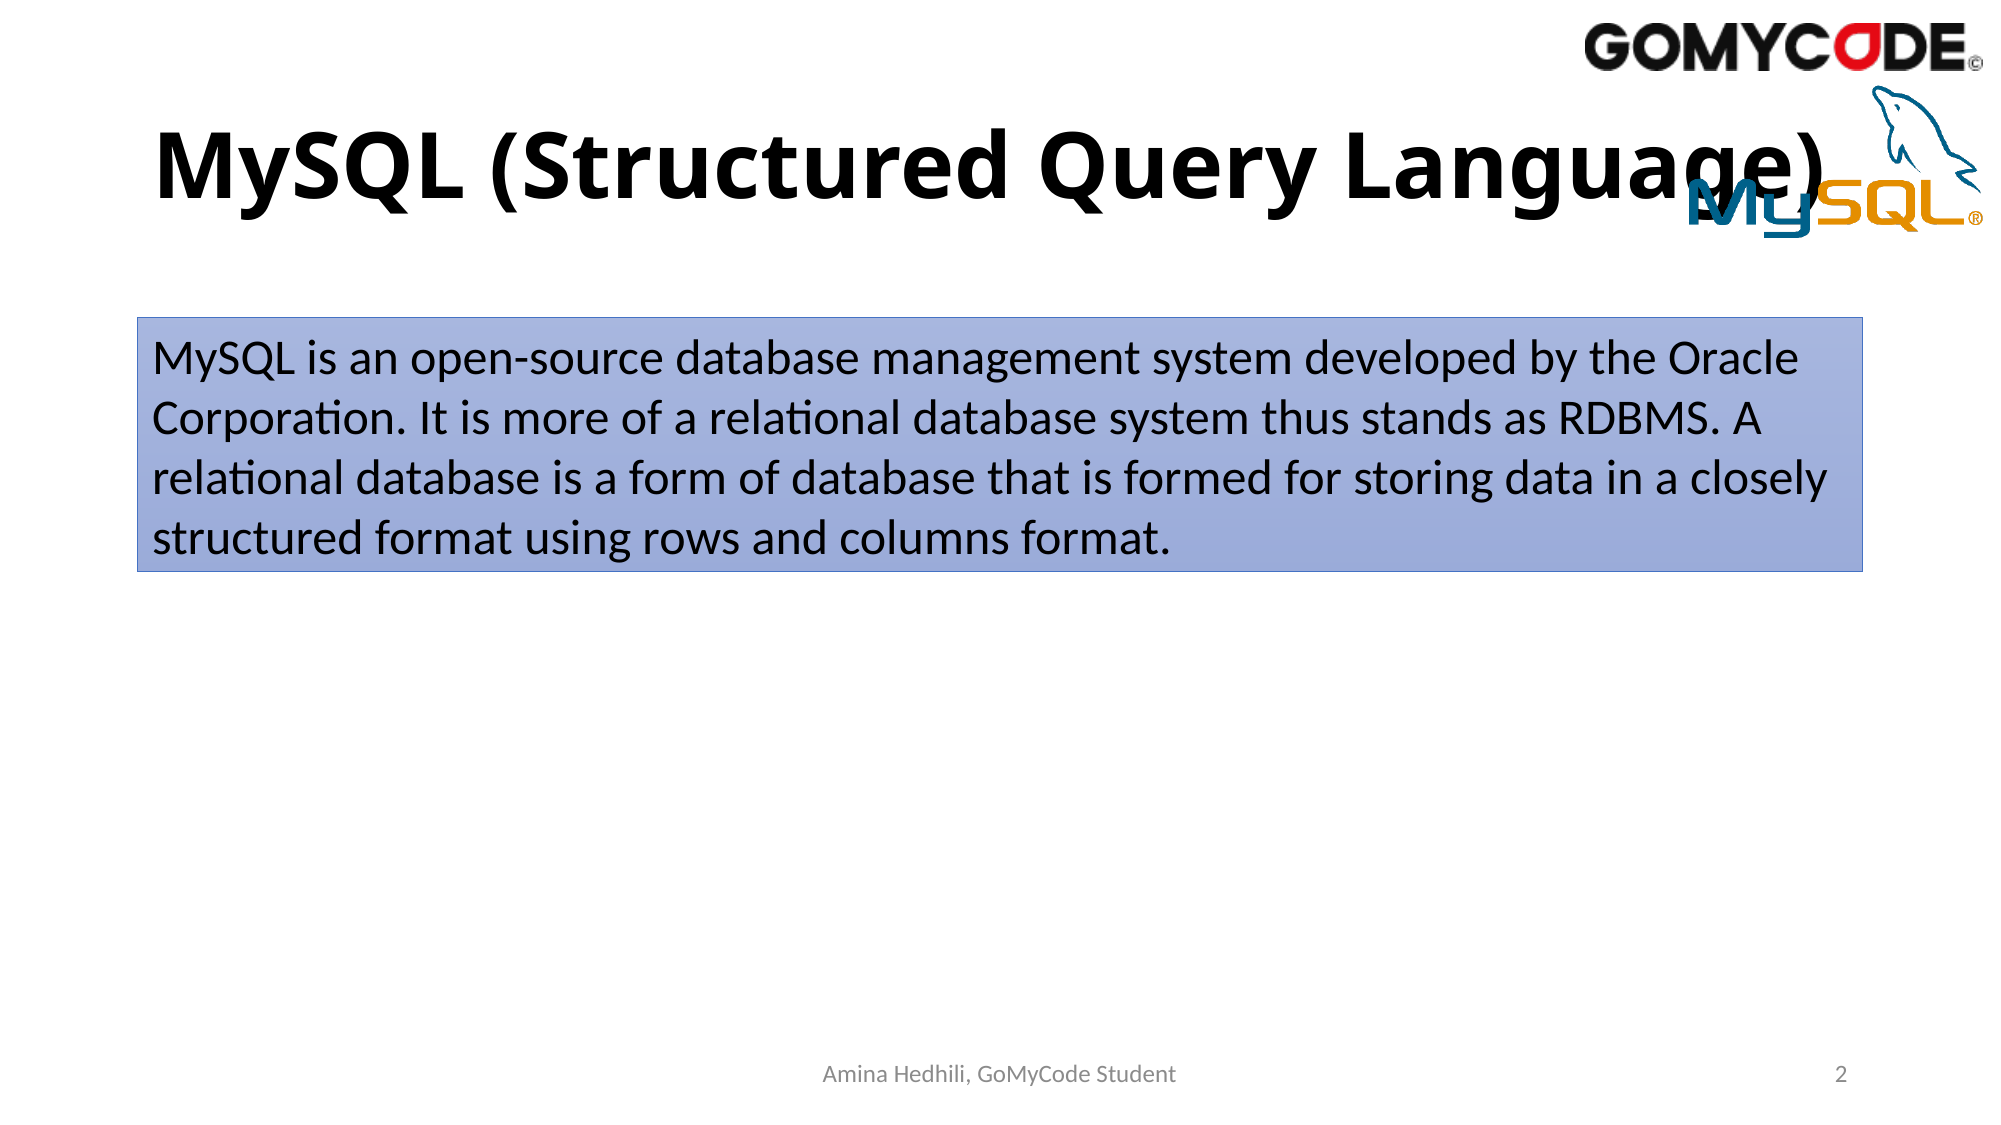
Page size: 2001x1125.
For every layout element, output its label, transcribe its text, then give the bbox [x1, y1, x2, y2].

text_box MySQL is an open-source database management system developed by the Oracle Corporation. It is more of a relational database system thus stands as RDBMS. A relational database is a form of database that is formed for storing data in a closely structured format using rows and columns format. [137, 317, 1863, 572]
picture [1688, 85, 1983, 238]
picture [1585, 23, 1983, 71]
slide_number 2 [1412, 1042, 1863, 1103]
footer Amina Hedhili, GoMyCode Student [662, 1042, 1338, 1103]
title MySQL (Structured Query Language) [137, 59, 1863, 278]
